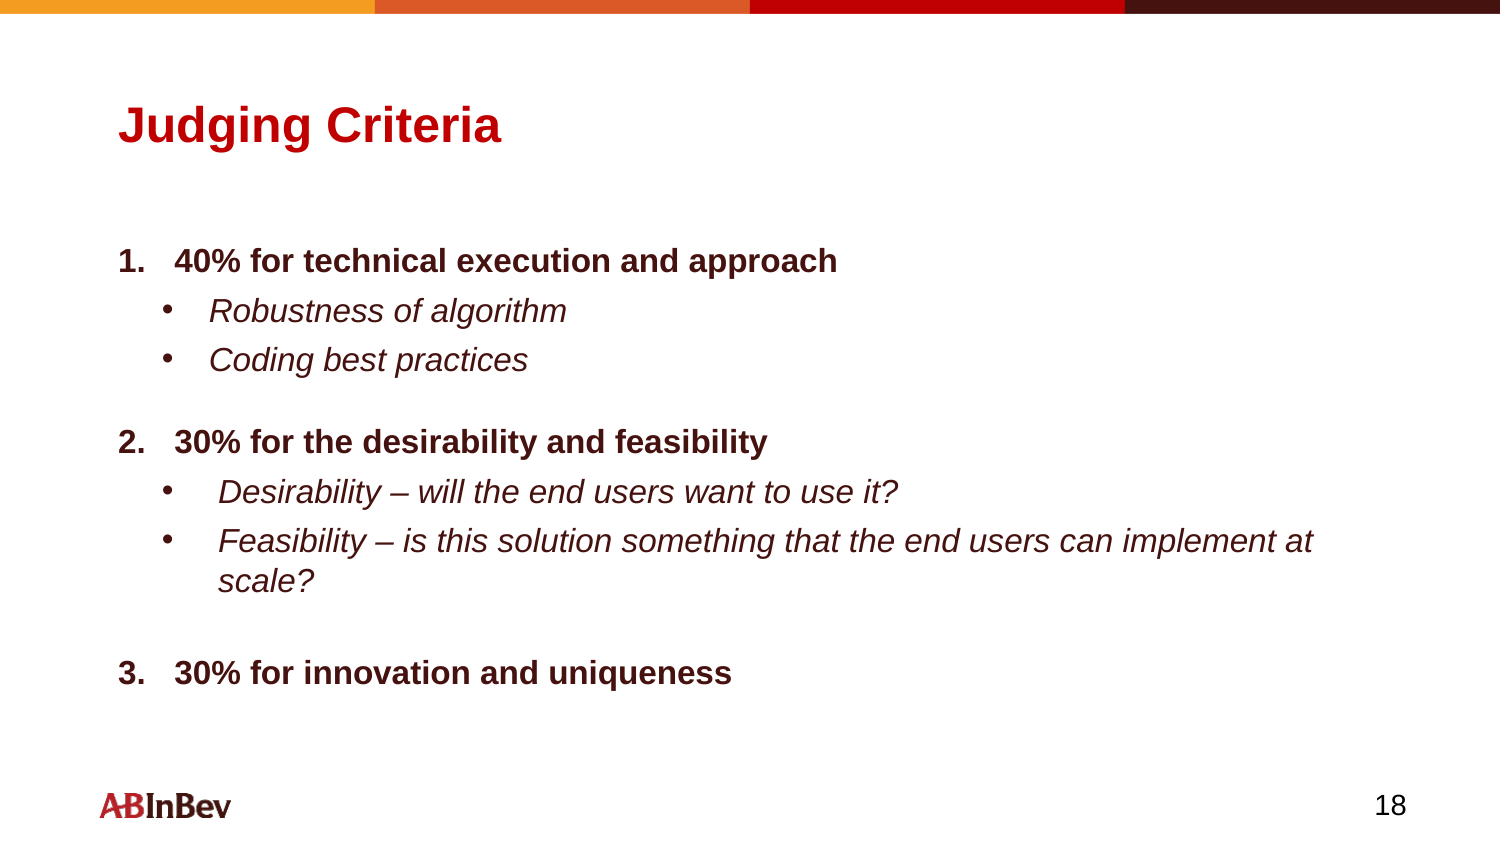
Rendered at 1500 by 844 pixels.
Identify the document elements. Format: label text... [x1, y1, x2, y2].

list 40% for technical execution and approach Robustness of algorithm Coding best practices 30% for the desirability and feasibility Desirability – will the end users want to use it? Feasibility – is this solution something that the end users can implement at scale? 30% for innovation and uniqueness [103, 224, 1397, 760]
slide_number 18 [1374, 776, 1424, 821]
title Judging Criteria [103, 44, 1397, 208]
picture [99, 793, 231, 818]
